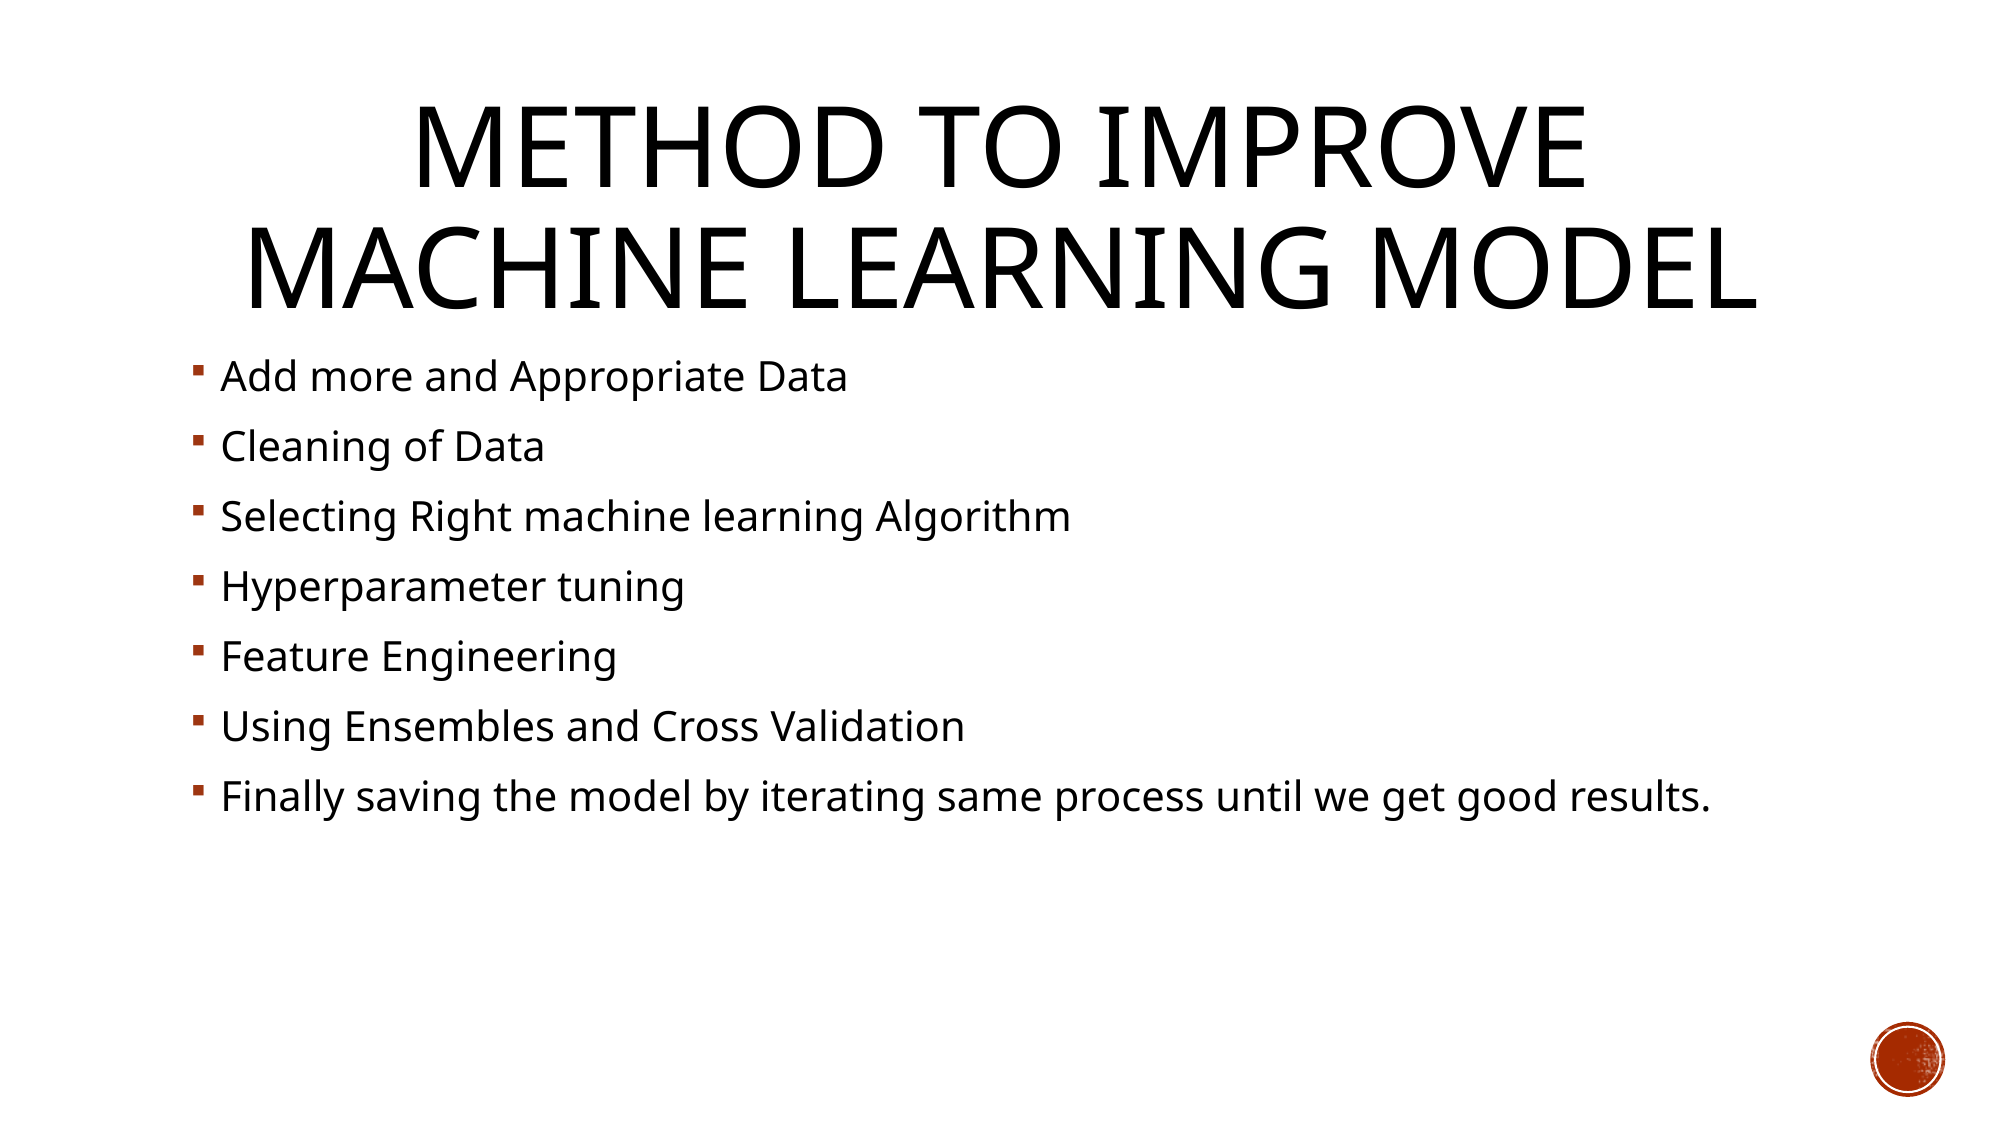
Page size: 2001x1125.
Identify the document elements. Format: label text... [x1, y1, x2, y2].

title Method to Improve machine learning model [175, 79, 1826, 344]
list Add more and Appropriate Data Cleaning of Data Selecting Right machine learning Algorithm Hyperparameter tuning Feature Engineering Using Ensembles and Cross Validation Finally saving the model by iterating same process until we get good results. [175, 348, 1826, 1013]
